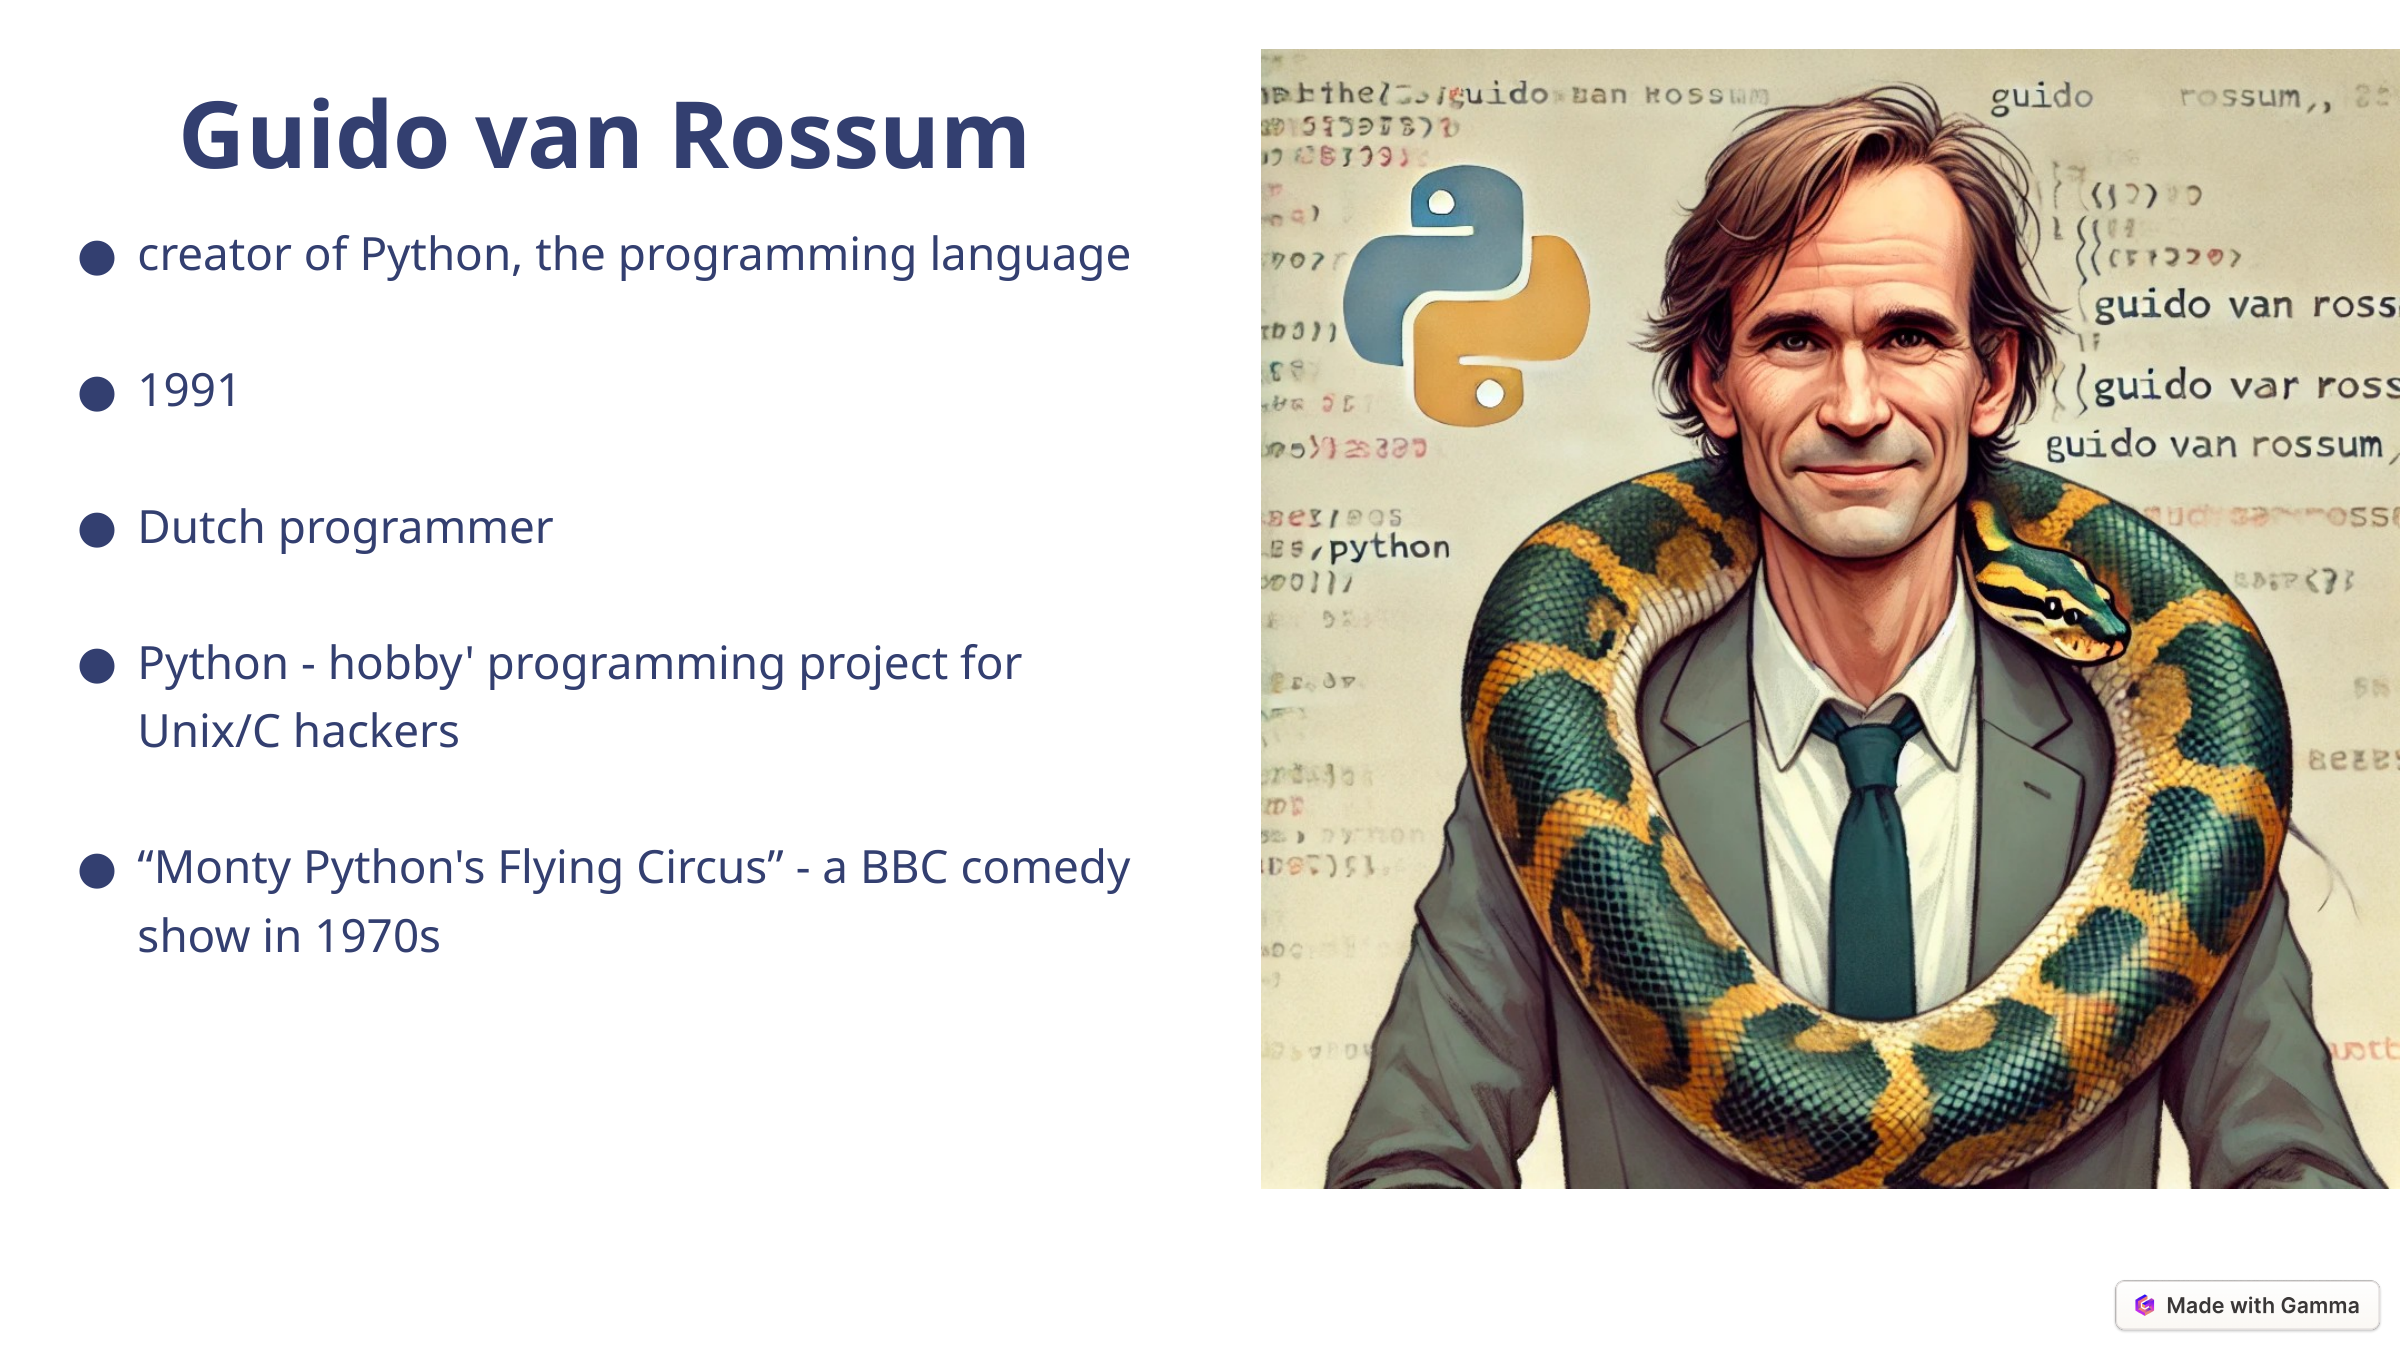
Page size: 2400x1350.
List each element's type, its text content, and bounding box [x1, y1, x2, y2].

text_box creator of Python, the programming language 1991 Dutch programmer Python - hobby' programming project for Unix/C hackers “Monty Python's Flying Circus” - a BBC comedy show in 1970s [62, 211, 1163, 1350]
text_box Guido van Rossum [0, 49, 1261, 166]
picture [1261, 49, 2400, 1189]
picture [2106, 1271, 2389, 1339]
